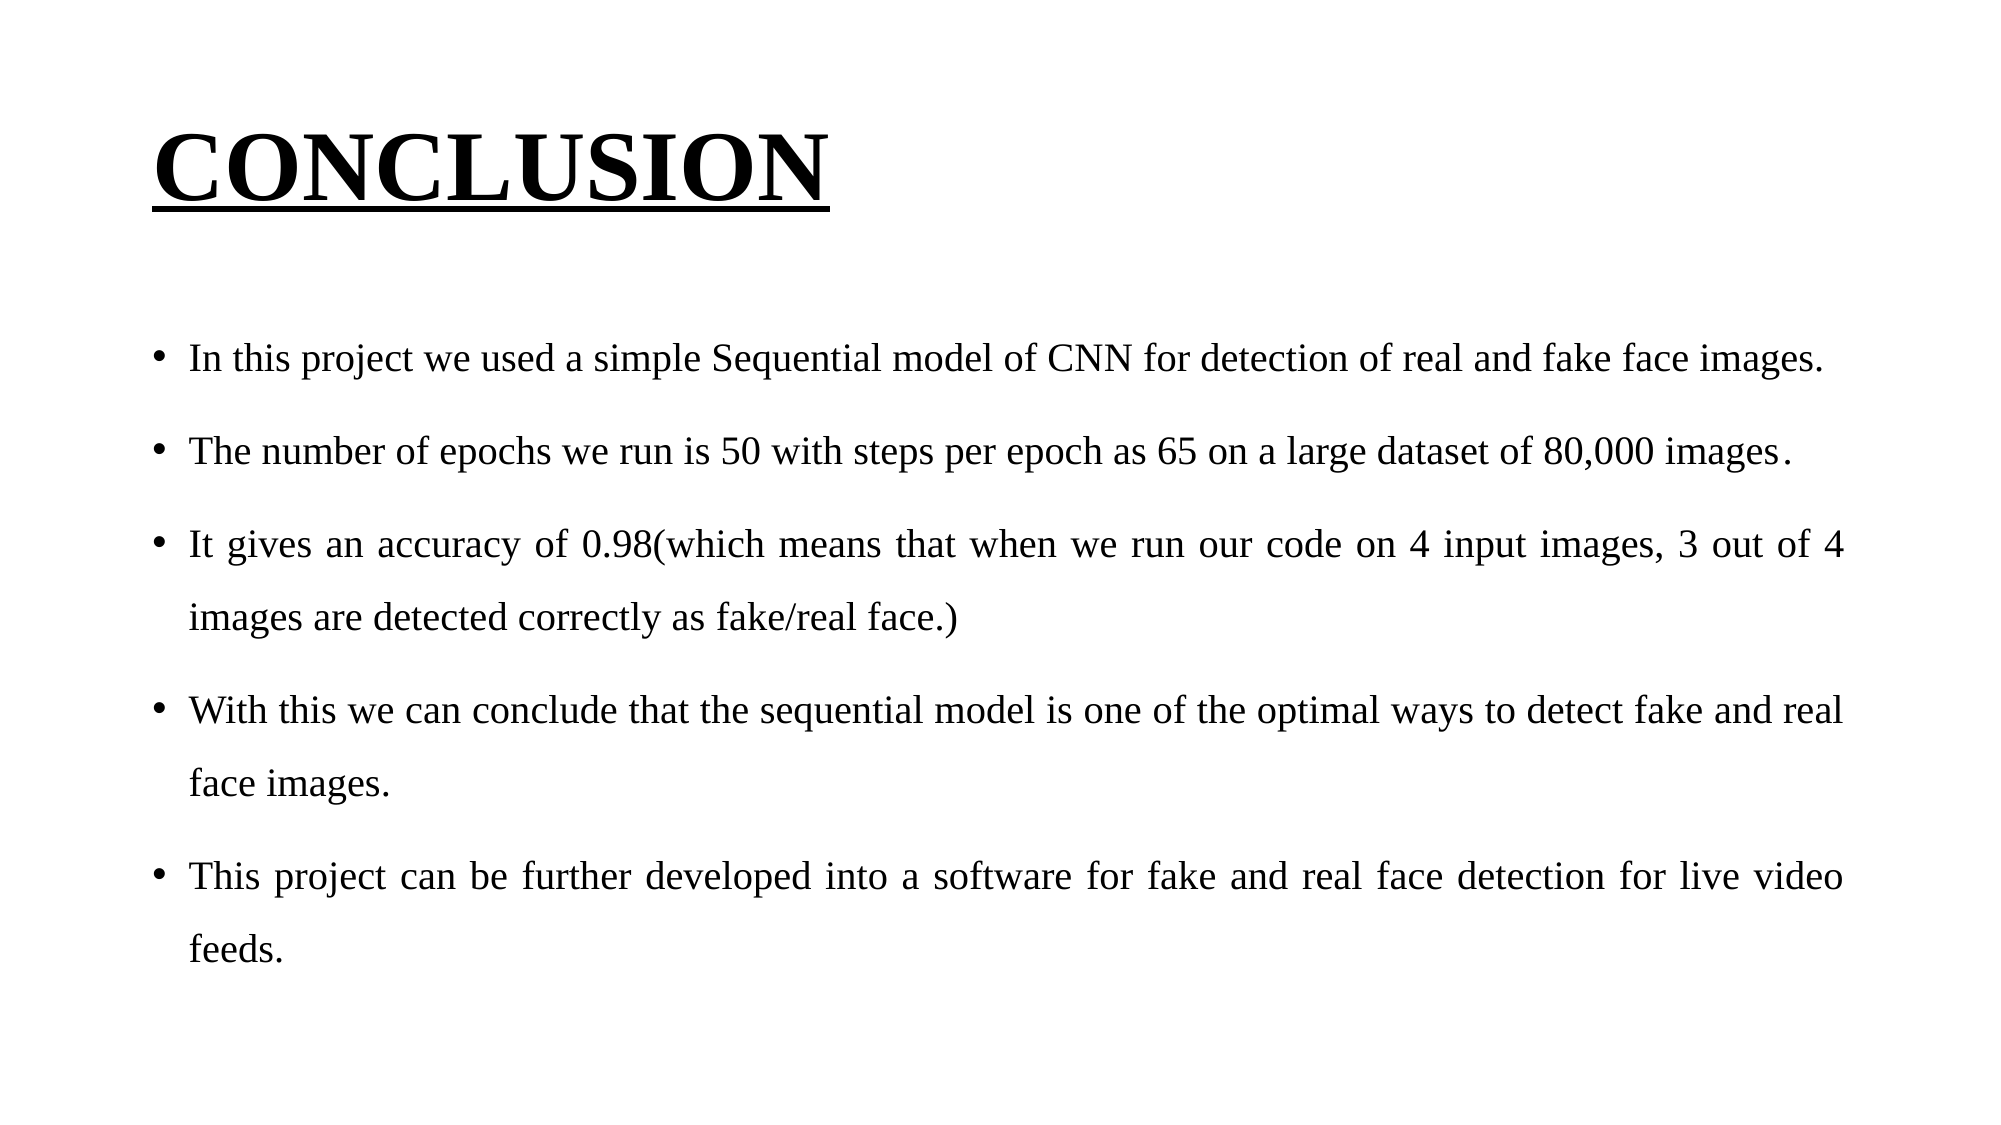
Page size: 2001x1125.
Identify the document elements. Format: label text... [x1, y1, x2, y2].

list In this project we used a simple Sequential model of CNN for detection of real and fake face images. The number of epochs we run is 50 with steps per epoch as 65 on a large dataset of 80,000 images. It gives an accuracy of 0.98(which means that when we run our code on 4 input images, 3 out of 4 images are detected correctly as fake/real face.) With this we can conclude that the sequential model is one of the optimal ways to detect fake and real face images. This project can be further developed into a software for fake and real face detection for live video feeds. [137, 299, 1863, 1042]
title CONCLUSION [137, 59, 1863, 278]
